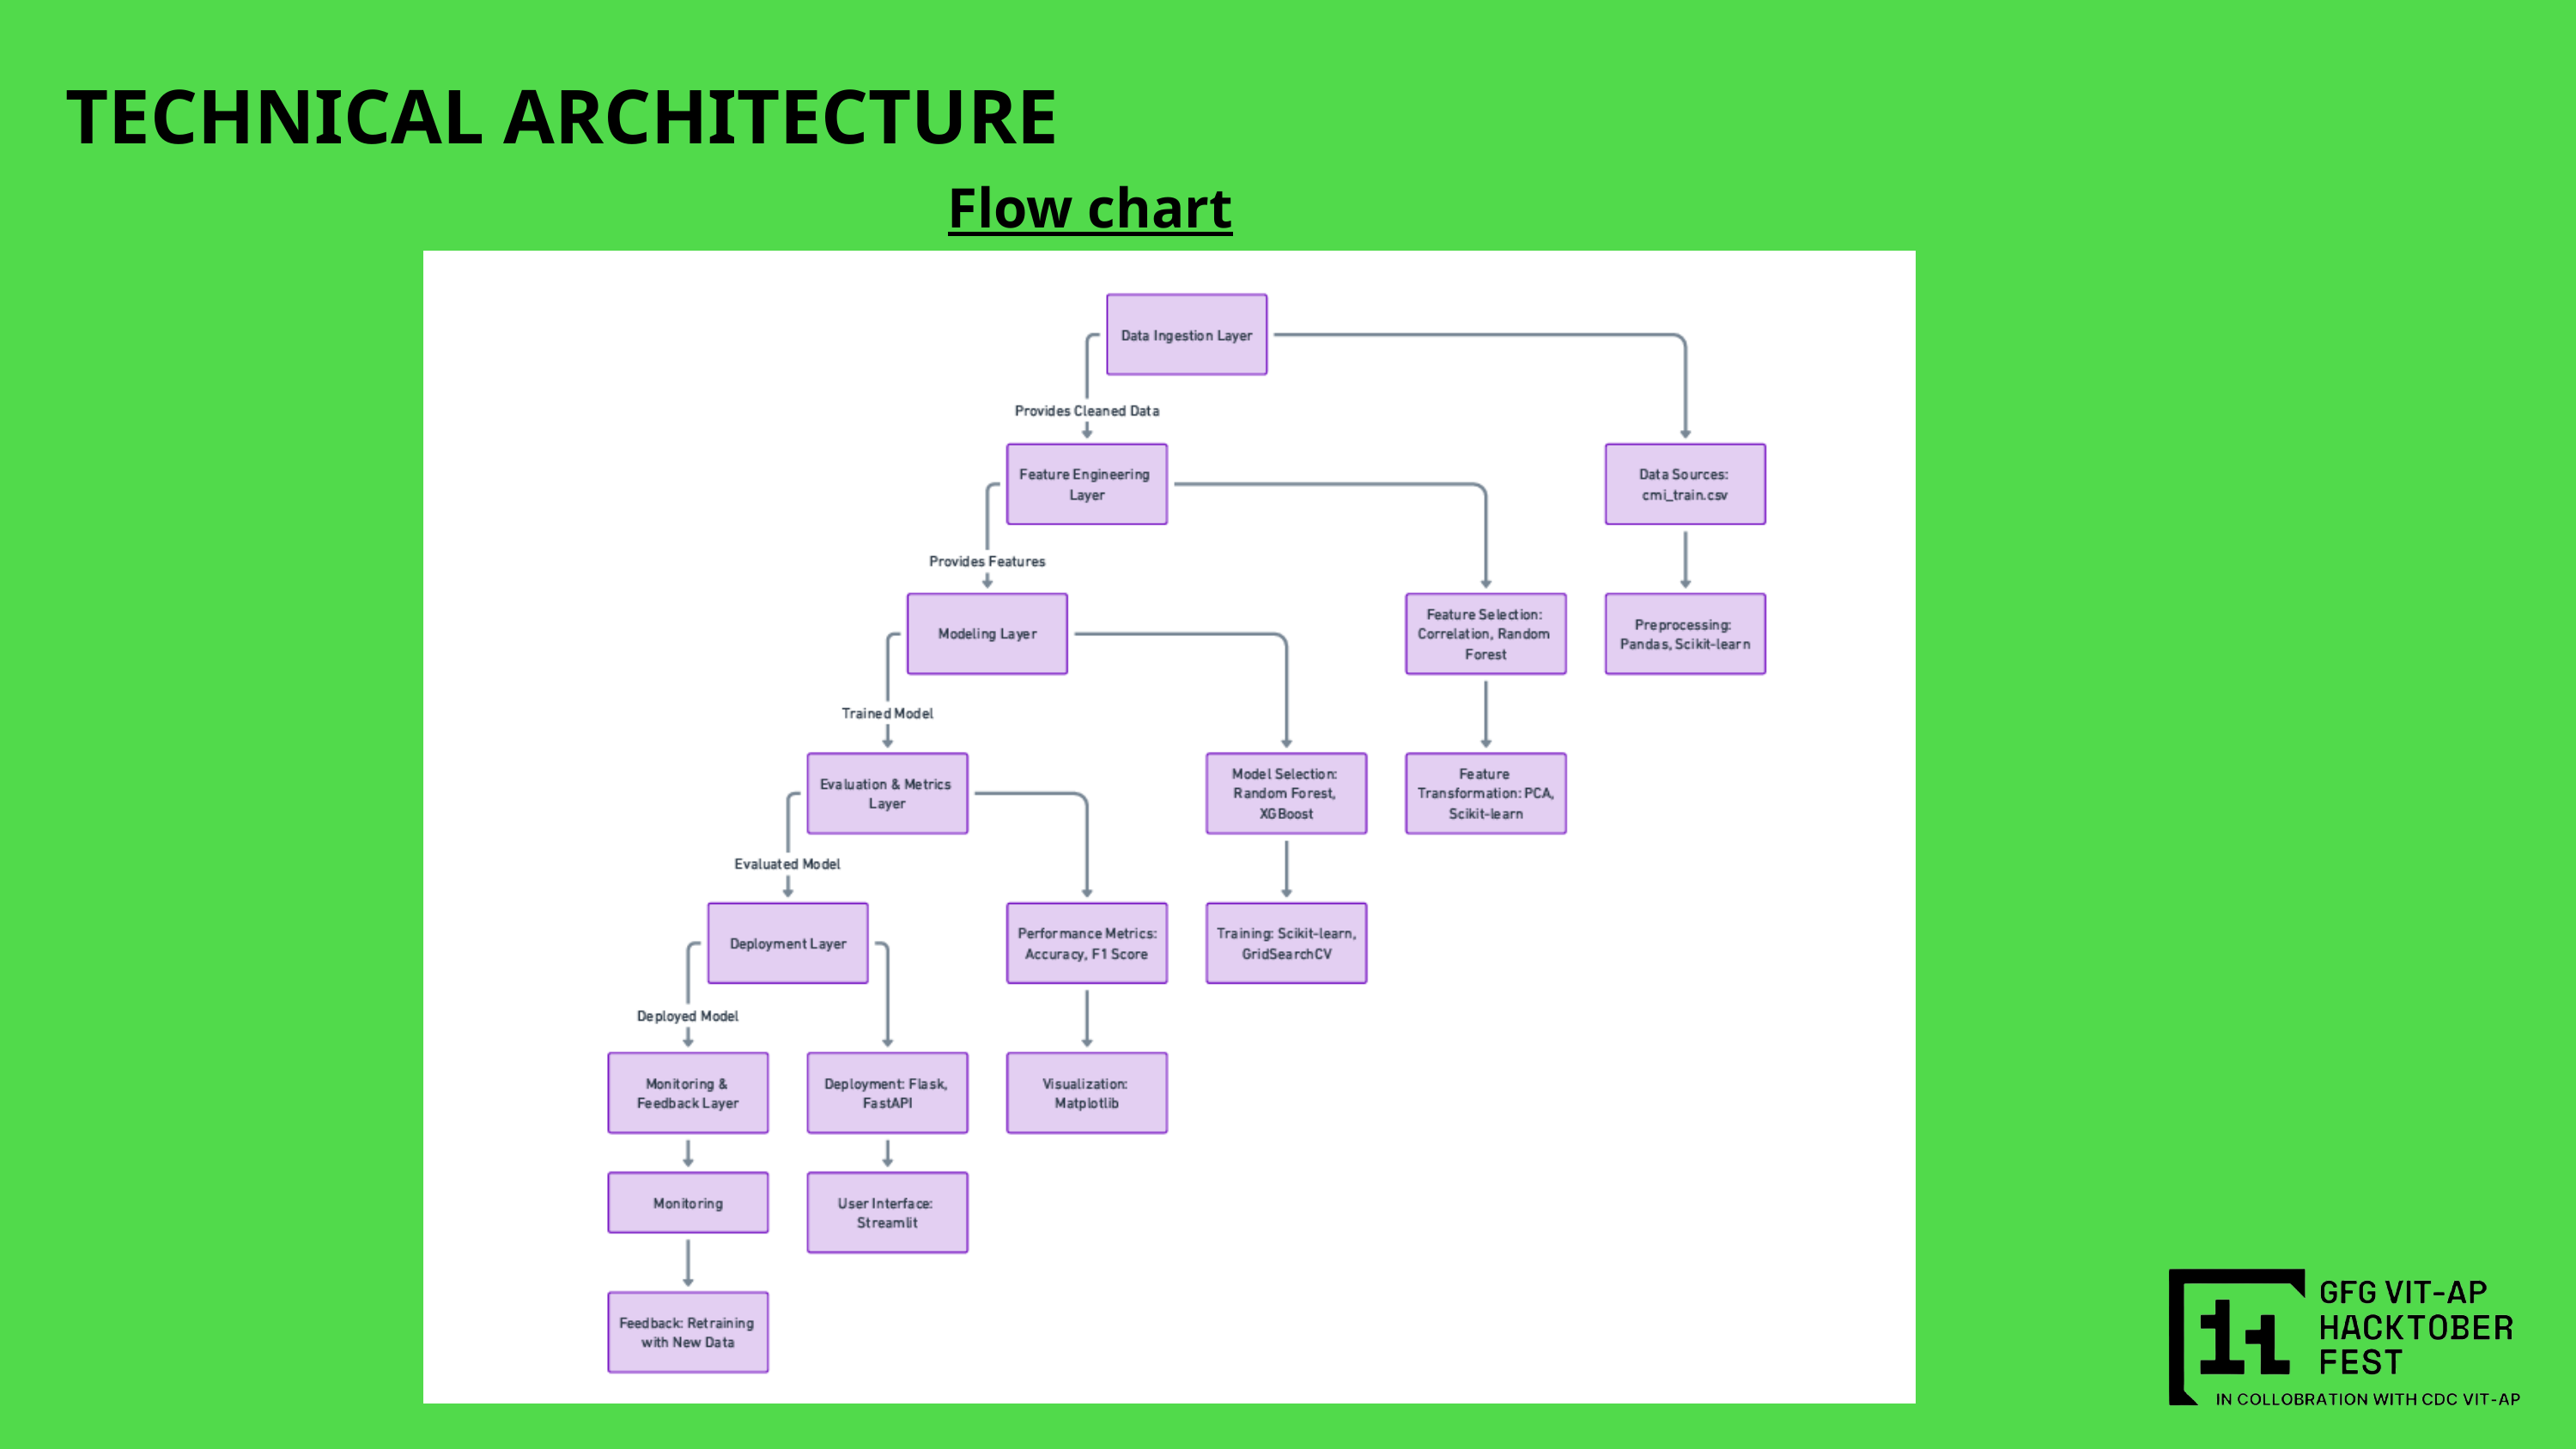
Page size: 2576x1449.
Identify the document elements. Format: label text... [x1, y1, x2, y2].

text_box TECHNICAL ARCHITECTURE [65, 70, 2352, 247]
picture [422, 250, 1916, 1404]
text_box Flow chart [902, 173, 2329, 304]
picture [2103, 1196, 2576, 1449]
